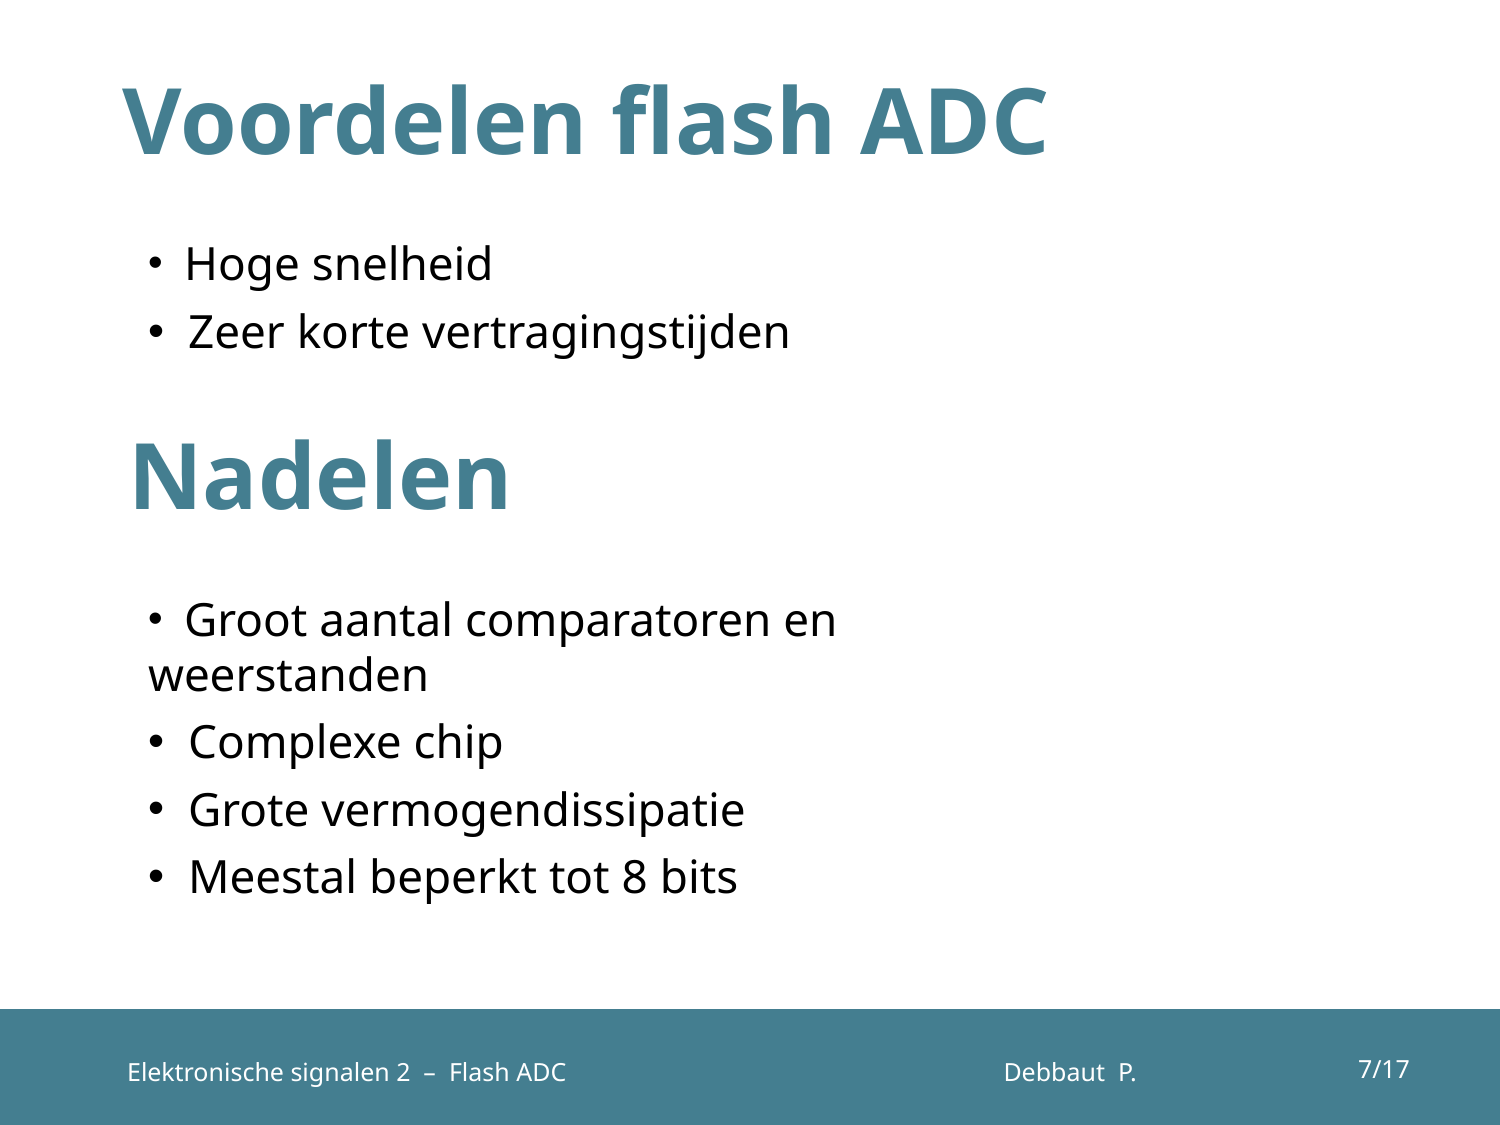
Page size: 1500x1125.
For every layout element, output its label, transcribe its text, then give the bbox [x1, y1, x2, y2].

slide_number Debbaut P. [988, 1041, 1339, 1102]
footer Elektronische signalen 2 – Flash ADC [112, 1041, 981, 1102]
title Voordelen flash ADC [107, 0, 1425, 237]
text_box Nadelen [113, 408, 1431, 538]
text_box Groot aantal comparatoren en weerstanden Complexe chip Grote vermogendissipatie Meestal beperkt tot 8 bits [133, 583, 1105, 911]
slide_number 7/17 [1338, 1040, 1425, 1101]
text_box Hoge snelheid Zeer korte vertragingstijden [133, 227, 845, 365]
